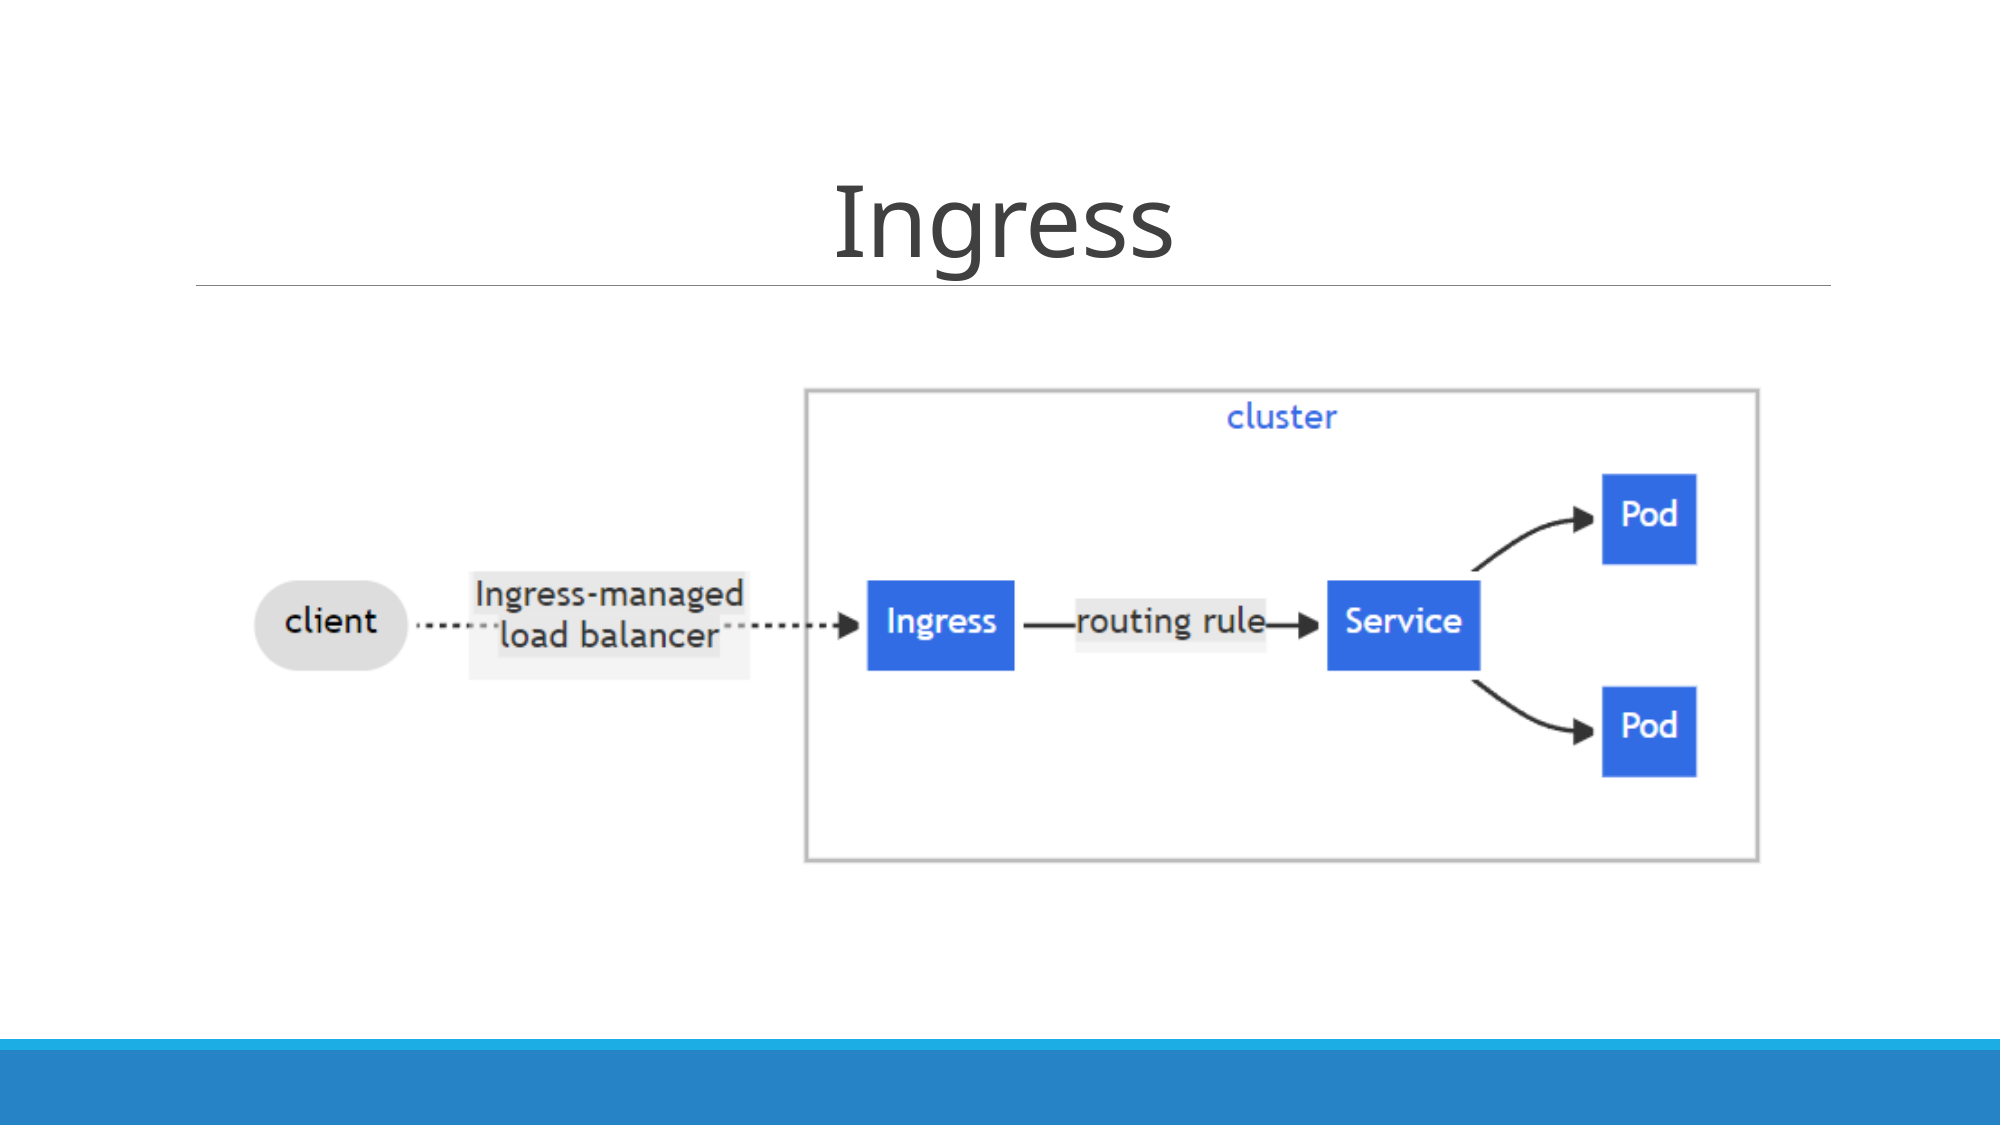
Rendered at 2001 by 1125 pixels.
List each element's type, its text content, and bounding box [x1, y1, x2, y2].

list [243, 381, 1767, 871]
title Ingress [180, 47, 1830, 285]
